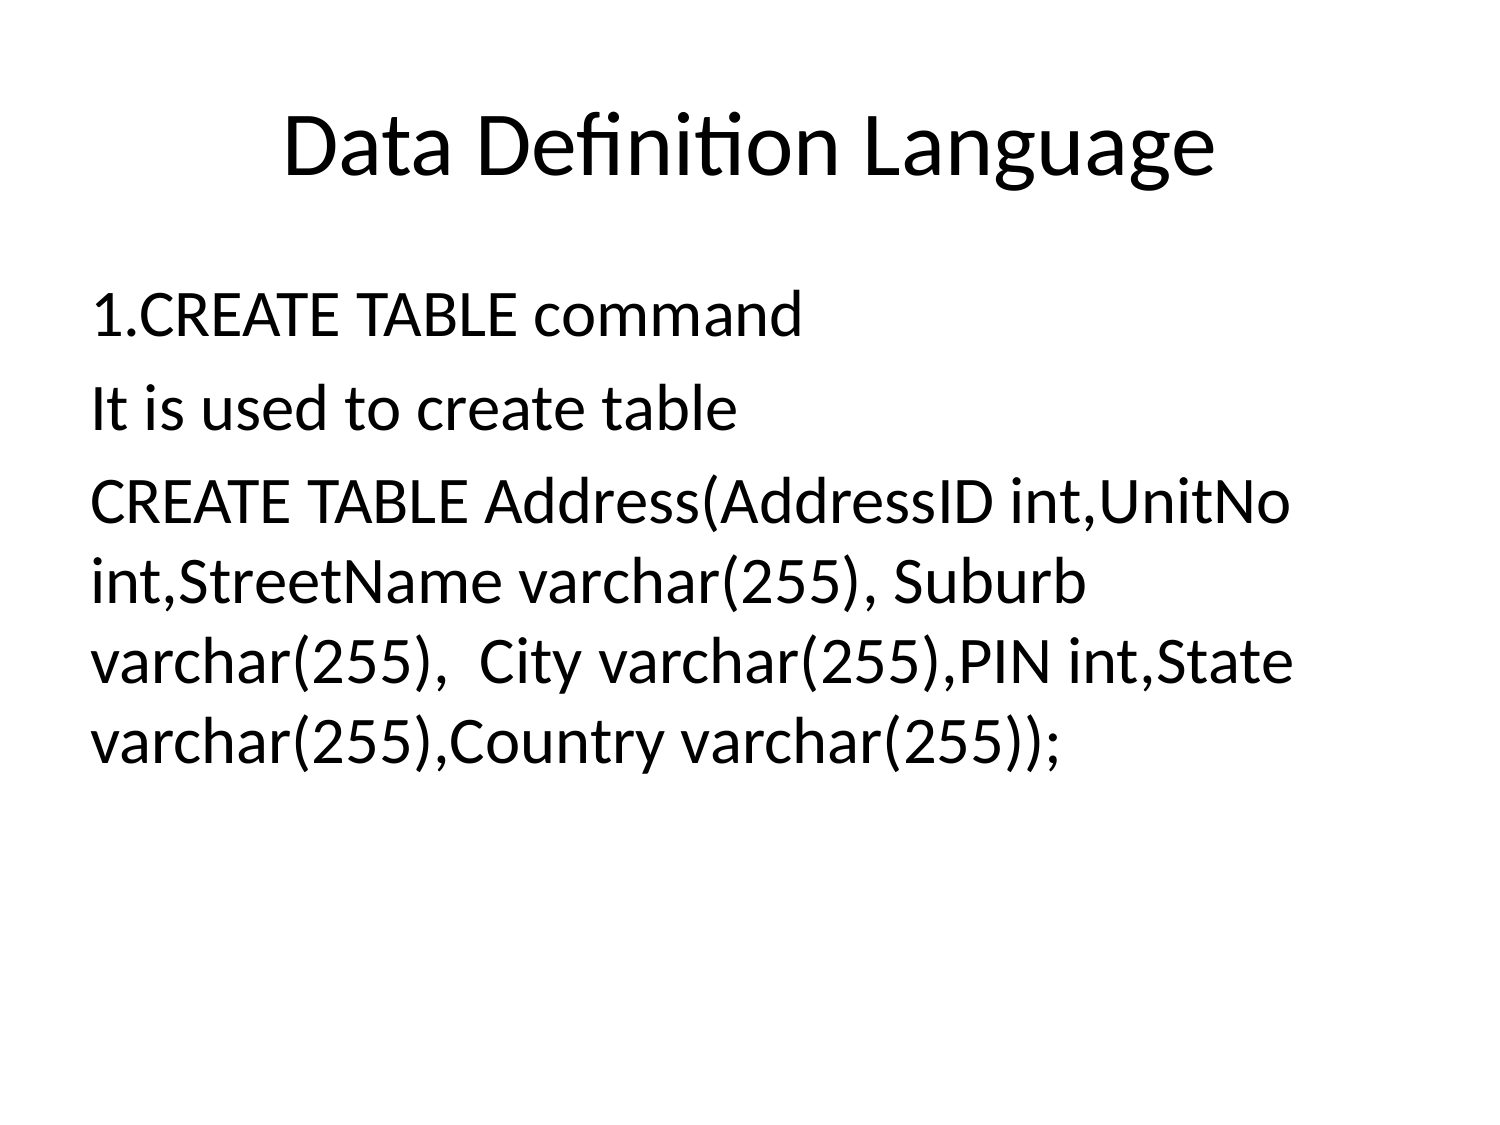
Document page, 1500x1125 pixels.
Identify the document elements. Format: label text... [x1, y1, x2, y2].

list 1.CREATE TABLE command It is used to create table CREATE TABLE Address(AddressID int,UnitNo int,StreetName varchar(255), Suburb varchar(255), City varchar(255),PIN int,State varchar(255),Country varchar(255)); [75, 262, 1425, 1005]
title Data Definition Language [75, 45, 1425, 233]
